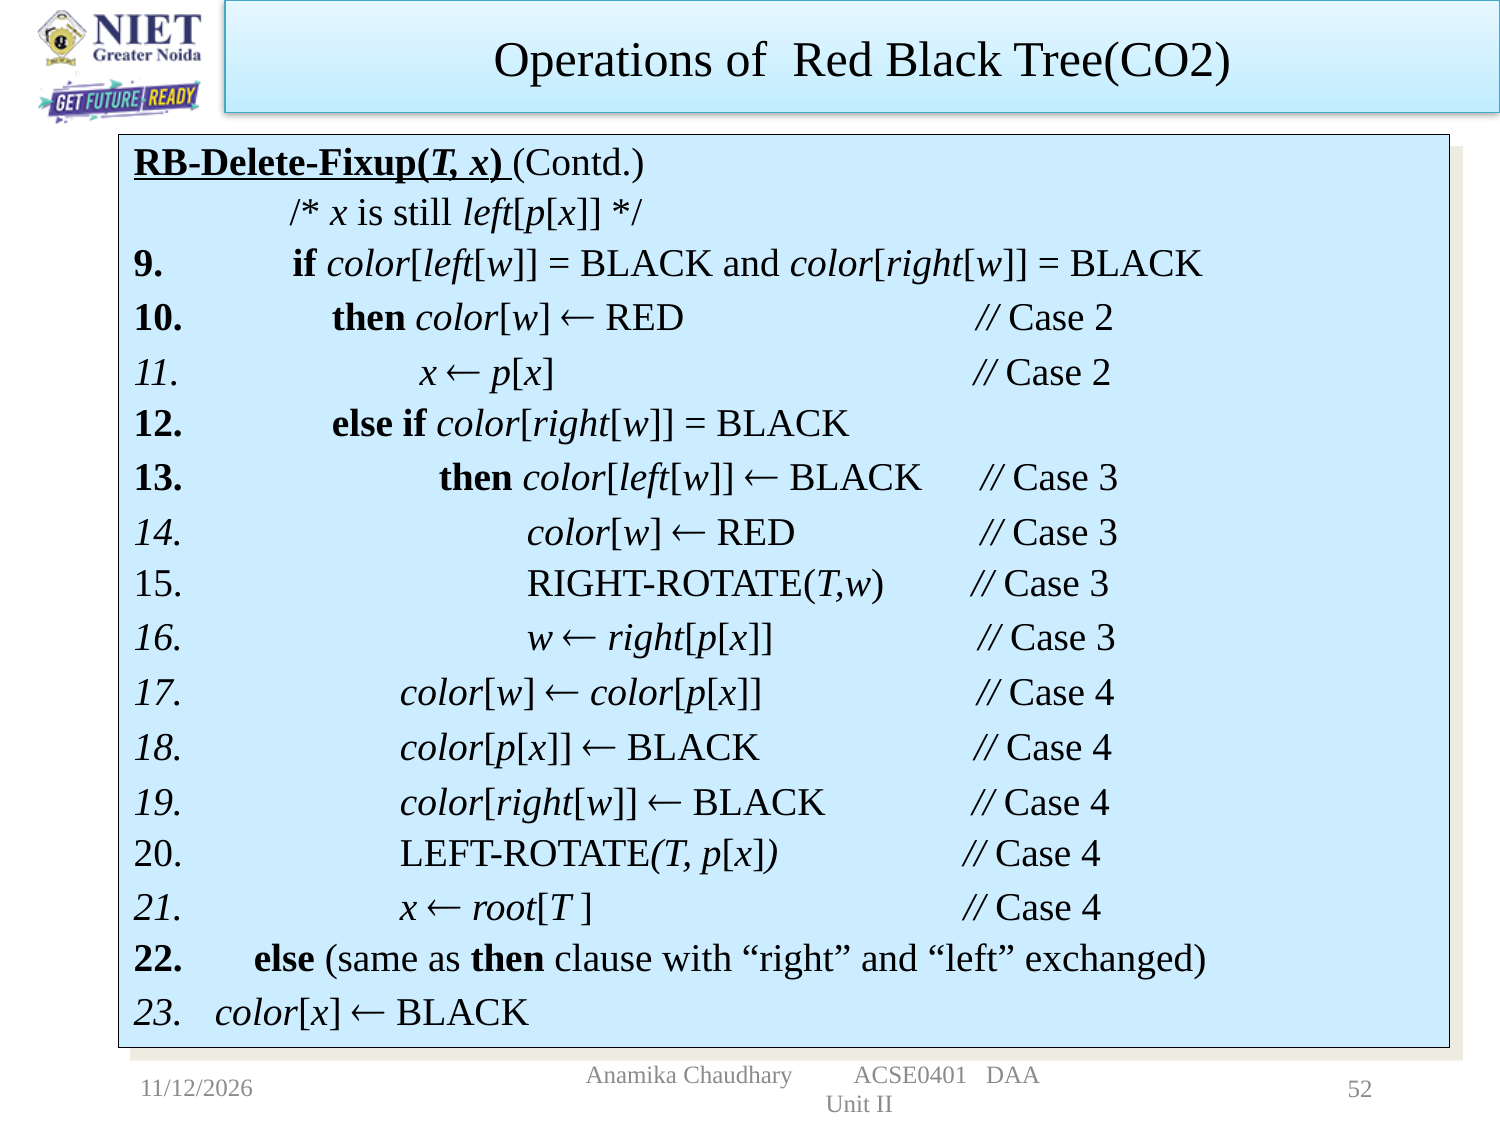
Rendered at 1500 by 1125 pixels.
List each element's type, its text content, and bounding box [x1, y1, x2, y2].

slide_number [125, 1048, 463, 1124]
text_box Operations of Red Black Tree(CO2) [238, 0, 1500, 113]
text_box RB-Delete-Fixup(T, x) (Contd.) /* x is still left[p[x]] */ if color[left[w]] = BLACK and color[right[w]] = BLACK then color[w]  RED // Case 2 x  p[x] // Case 2 else if color[right[w]] = BLACK then color[left[w]]  BLACK // Case 3 color[w]  RED // Case 3 RIGHT-ROTATE(T,w) // Case 3 w  right[p[x]] // Case 3 color[w]  color[p[x]] // Case 4 color[p[x]]  BLACK // Case 4 color[right[w]]  BLACK // Case 4 LEFT-ROTATE(T, p[x]) // Case 4 x  root[T ] // Case 4 else (same as then clause with “right” and “left” exchanged) color[x]  BLACK [118, 134, 1450, 1048]
slide_number 52 [1169, 1061, 1388, 1125]
footer Anamika Chaudhary ACSE0401 DAA Unit II [549, 1061, 1169, 1125]
picture [0, 0, 238, 135]
